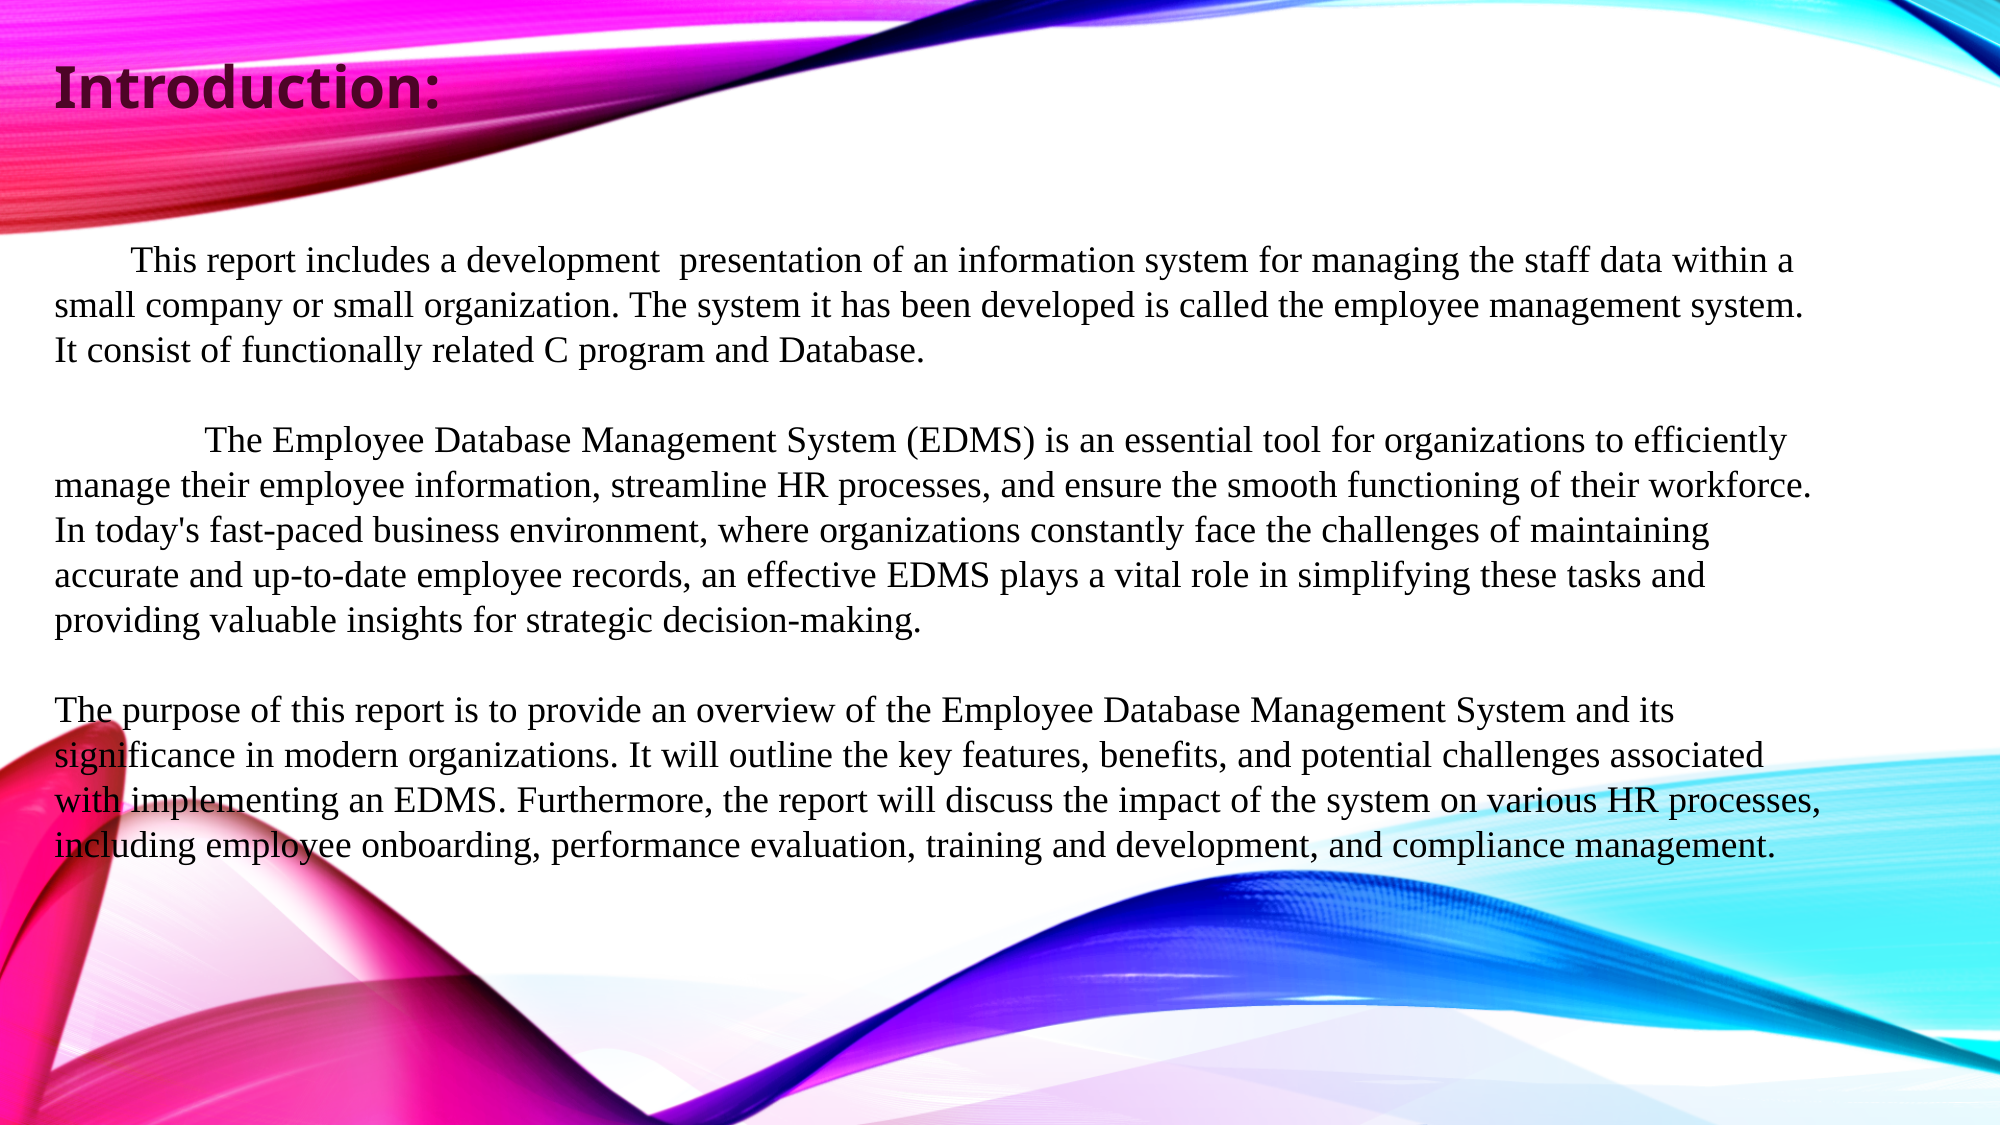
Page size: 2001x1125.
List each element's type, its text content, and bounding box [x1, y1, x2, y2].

picture [1890, 0, 2000, 75]
text_box Introduction: This report includes a development presentation of an information system for managing the staff data within a small company or small organization. The system it has been developed is called the employee management system. It consist of functionally related C program and Database. The Employee Database Management System (EDMS) is an essential tool for organizations to efficiently manage their employee information, streamline HR processes, and ensure the smooth functioning of their workforce. In today's fast-paced business environment, where organizations constantly face the challenges of maintaining accurate and up-to-date employee records, an effective EDMS plays a vital role in simplifying these tasks and providing valuable insights for strategic decision-making. The purpose of this report is to provide an overview of the Employee Database Management System and its significance in modern organizations. It will outline the key features, benefits, and potential challenges associated with implementing an EDMS. Furthermore, the report will discuss the impact of the system on various HR processes, including employee onboarding, performance evaluation, training and development, and compliance management. [39, 42, 1850, 963]
picture [1910, 0, 2000, 45]
picture [0, 0, 2000, 237]
picture [1698, 717, 2000, 1061]
picture [1795, 1003, 1806, 1008]
picture [0, 717, 2000, 1125]
